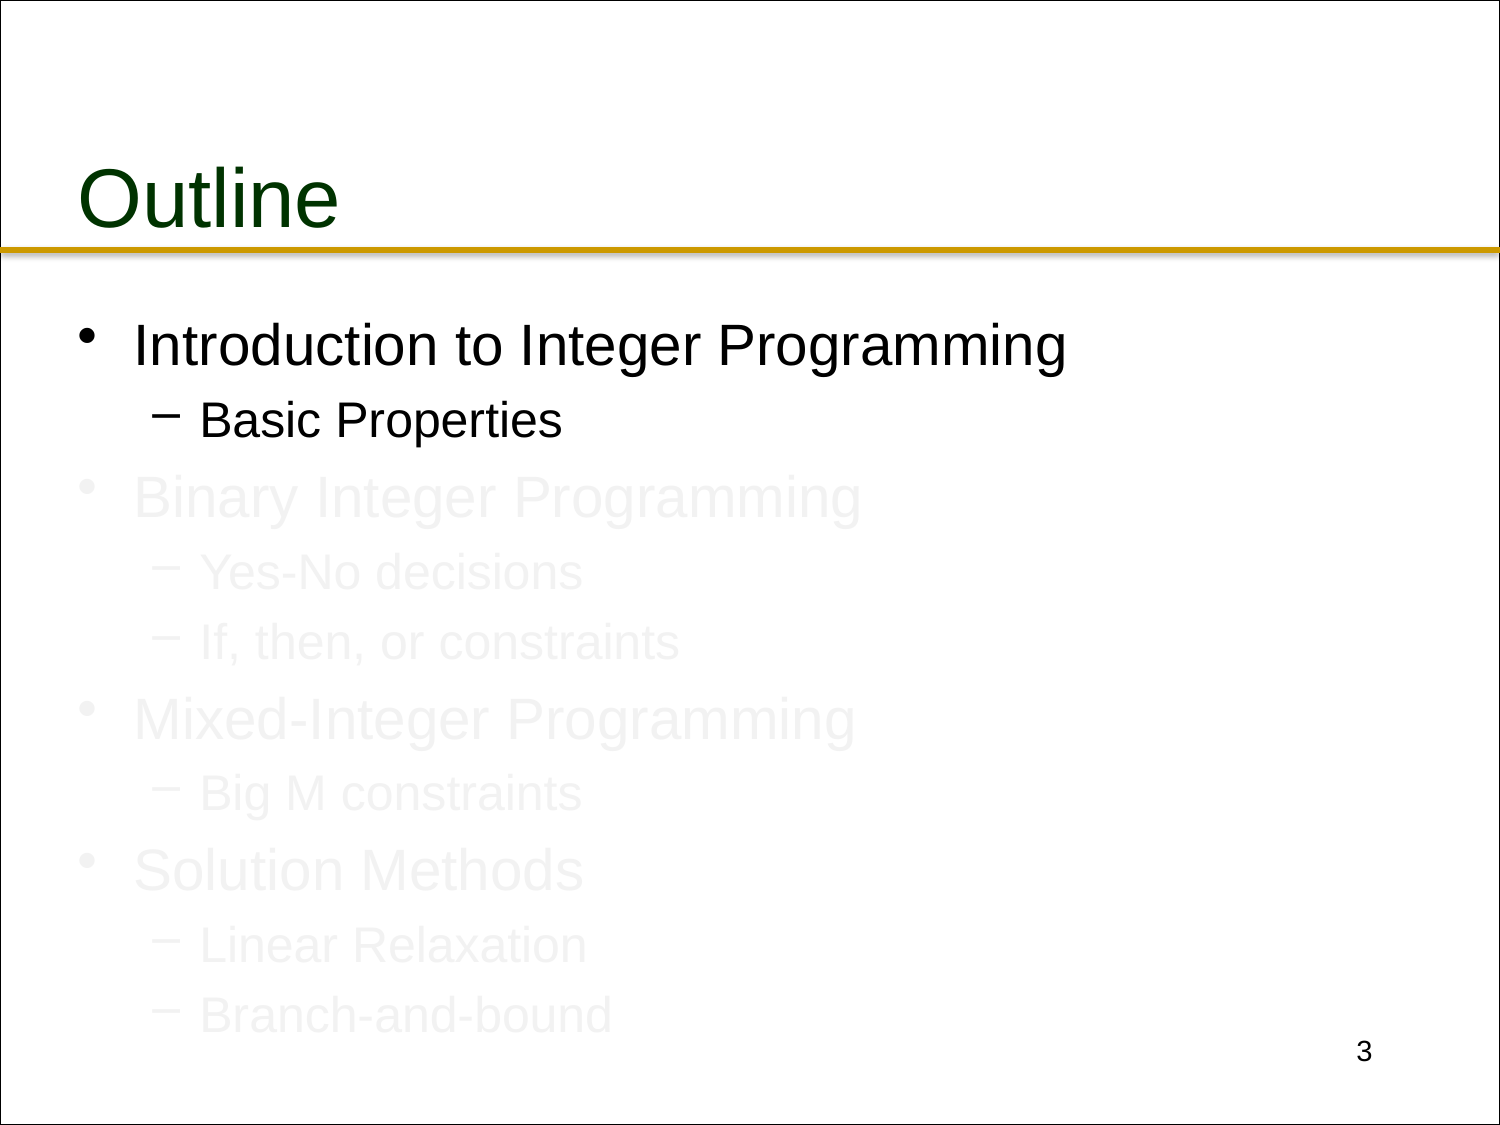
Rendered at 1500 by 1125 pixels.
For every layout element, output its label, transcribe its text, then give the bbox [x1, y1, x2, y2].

title Outline [62, 99, 1438, 288]
list Introduction to Integer Programming Basic Properties Binary Integer Programming Yes-No decisions If, then, or constraints Mixed-Integer Programming Big M constraints Solution Methods Linear Relaxation Branch-and-bound [62, 299, 1438, 1001]
slide_number 3 [1074, 1024, 1388, 1101]
